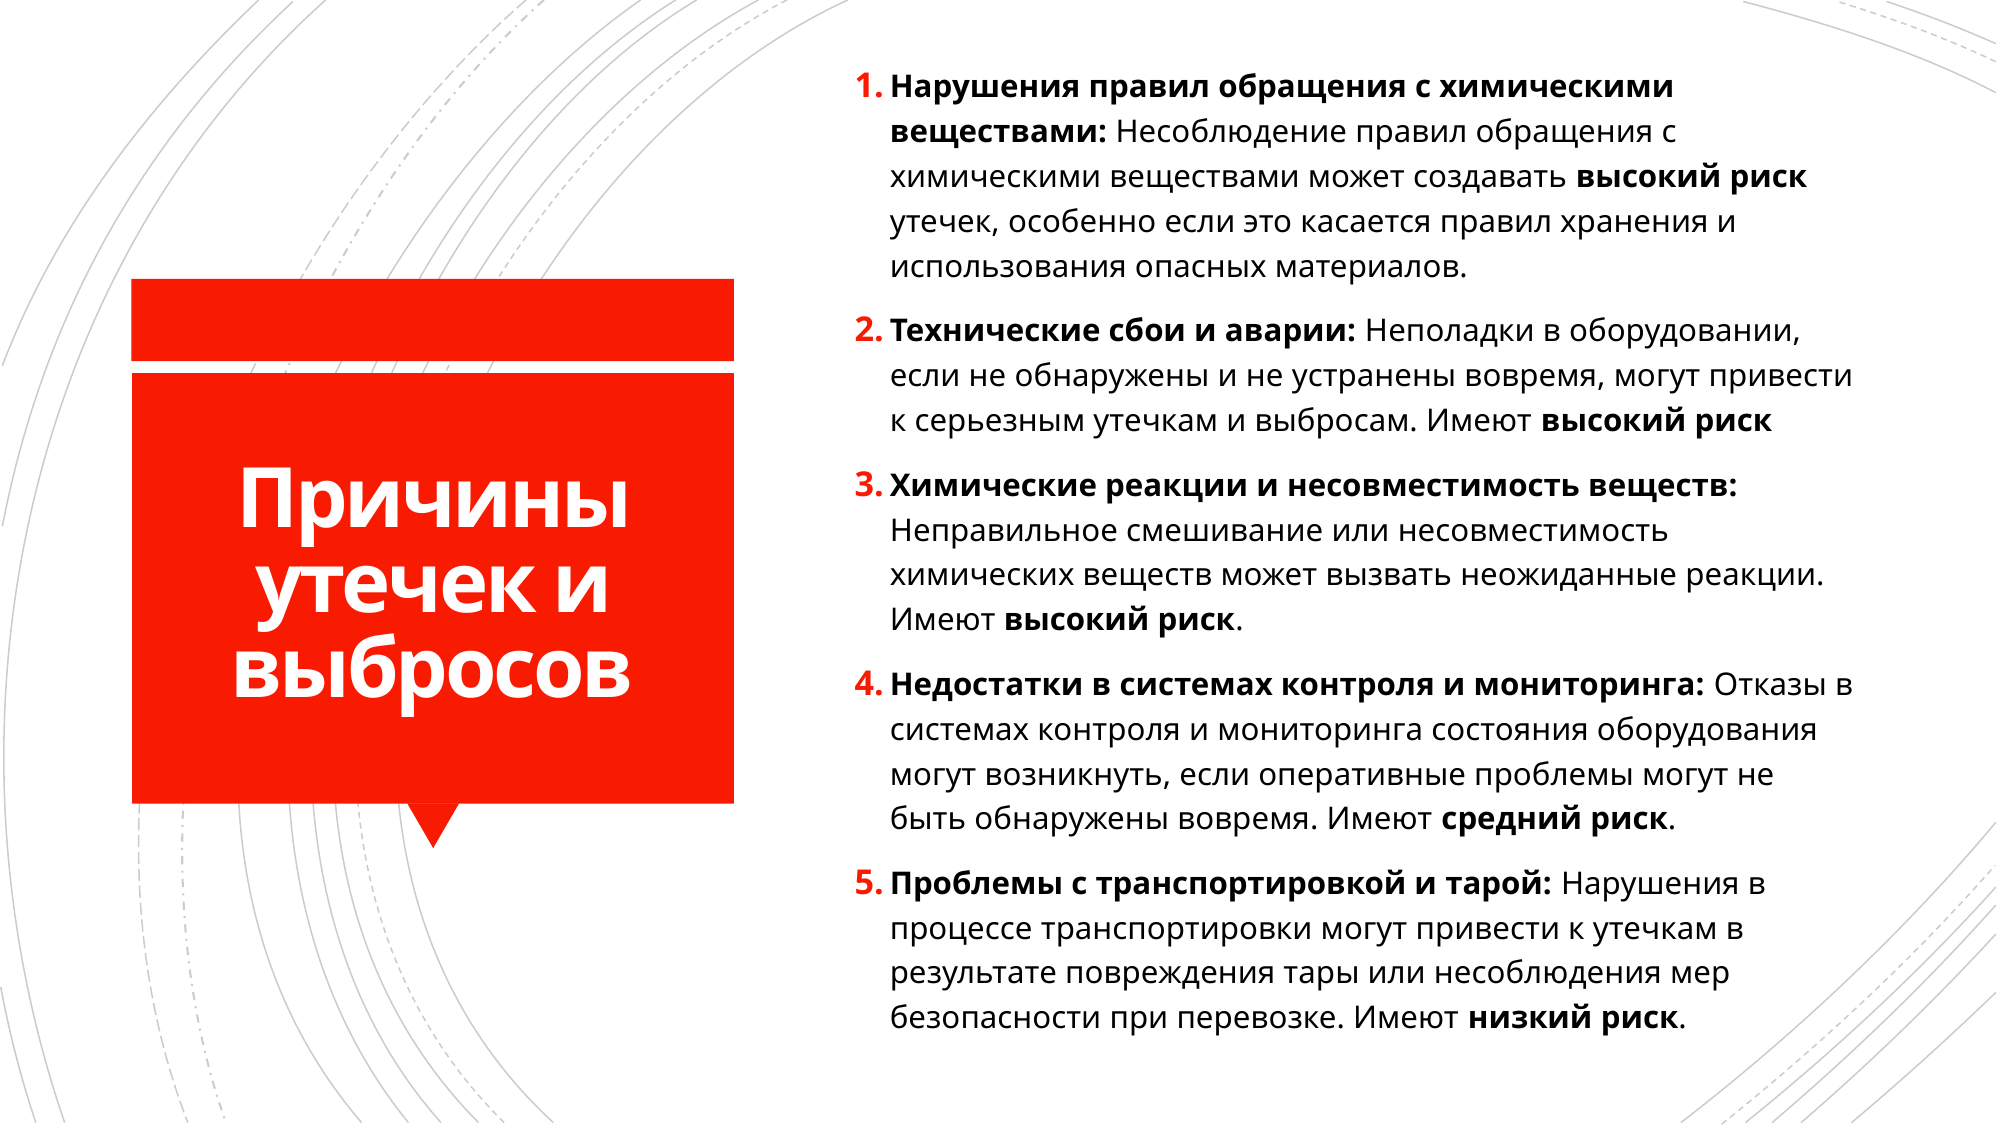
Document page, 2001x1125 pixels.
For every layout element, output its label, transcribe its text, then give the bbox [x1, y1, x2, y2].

list Нарушения правил обращения с химическими веществами: Несоблюдение правил обращения с химическими веществами может создавать высокий риск утечек, особенно если это касается правил хранения и использования опасных материалов. Технические сбои и аварии: Неполадки в оборудовании, если не обнаружены и не устранены вовремя, могут привести к серьезным утечкам и выбросам. Имеют высокий риск Химические реакции и несовместимость веществ: Неправильное смешивание или несовместимость химических веществ может вызвать неожиданные реакции. Имеют высокий риск. Недостатки в системах контроля и мониторинга: Отказы в системах контроля и мониторинга состояния оборудования могут возникнуть, если оперативные проблемы могут не быть обнаружены вовремя. Имеют средний риск. Проблемы с транспортировкой и тарой: Нарушения в процессе транспортировки могут привести к утечкам в результате повреждения тары или несоблюдения мер безопасности при перевозке. Имеют низкий риск. [839, 51, 1871, 1069]
title Причины утечек и выбросов [145, 385, 720, 789]
